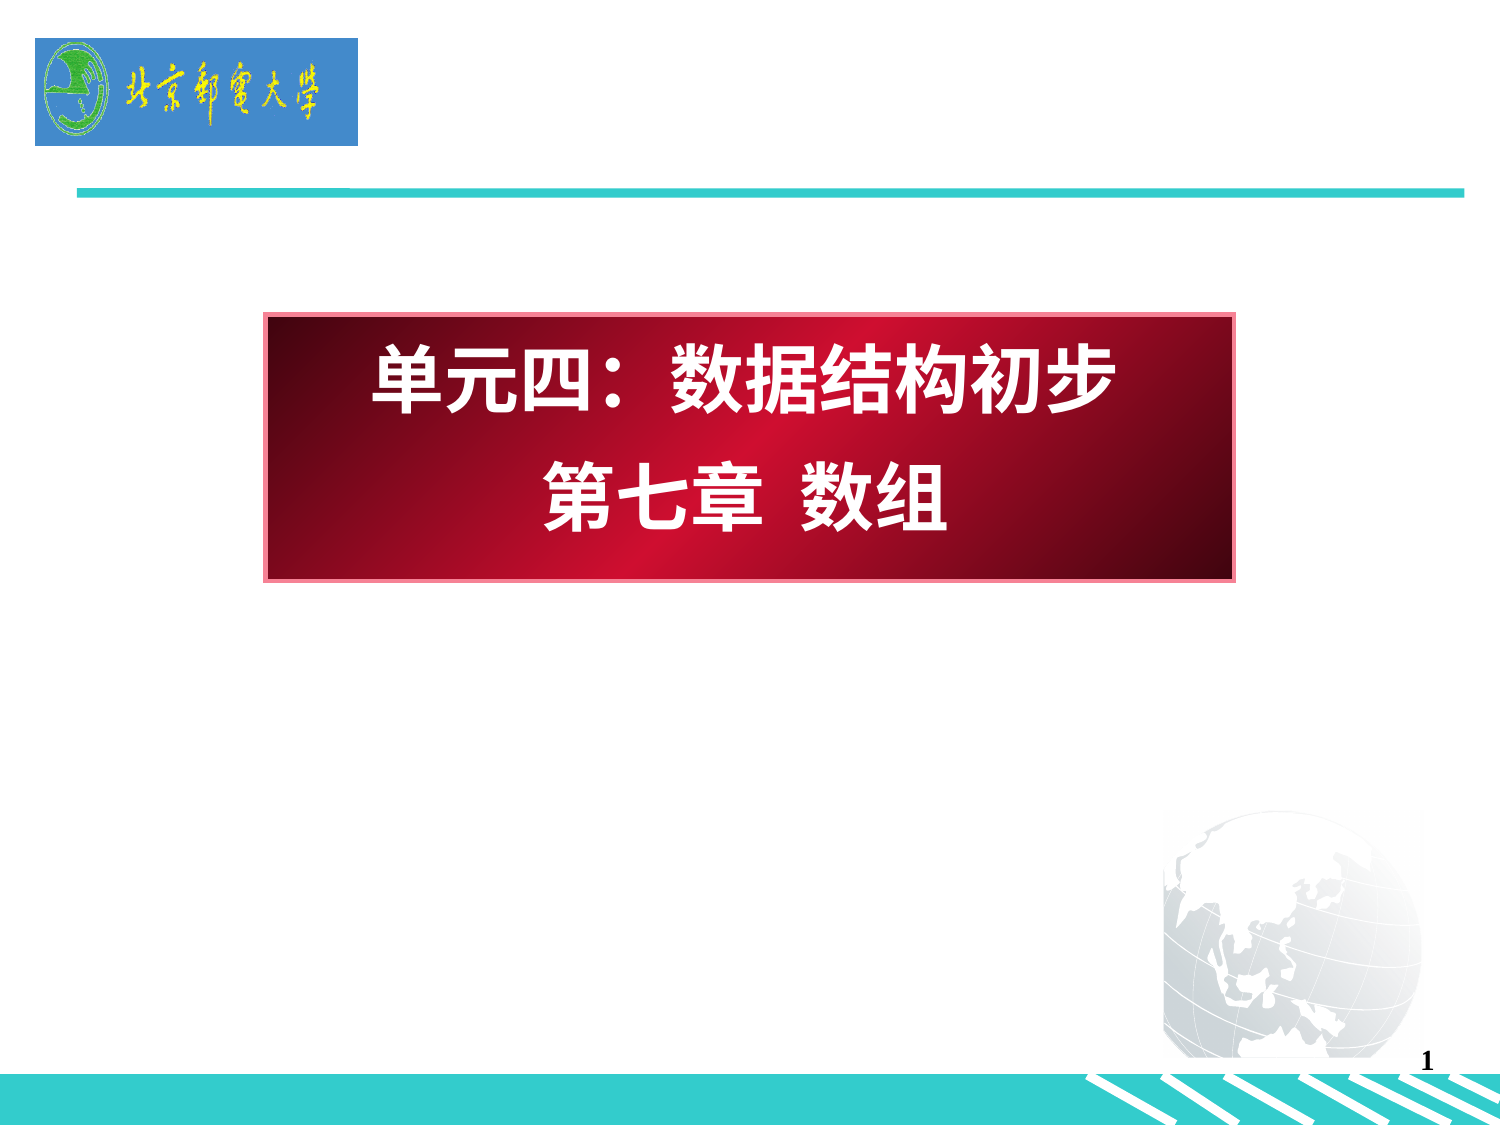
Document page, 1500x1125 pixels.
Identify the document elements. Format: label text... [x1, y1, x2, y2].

picture [1163, 810, 1424, 1060]
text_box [265, 314, 1235, 582]
picture [34, 37, 358, 146]
slide_number 1 [1137, 1037, 1450, 1113]
